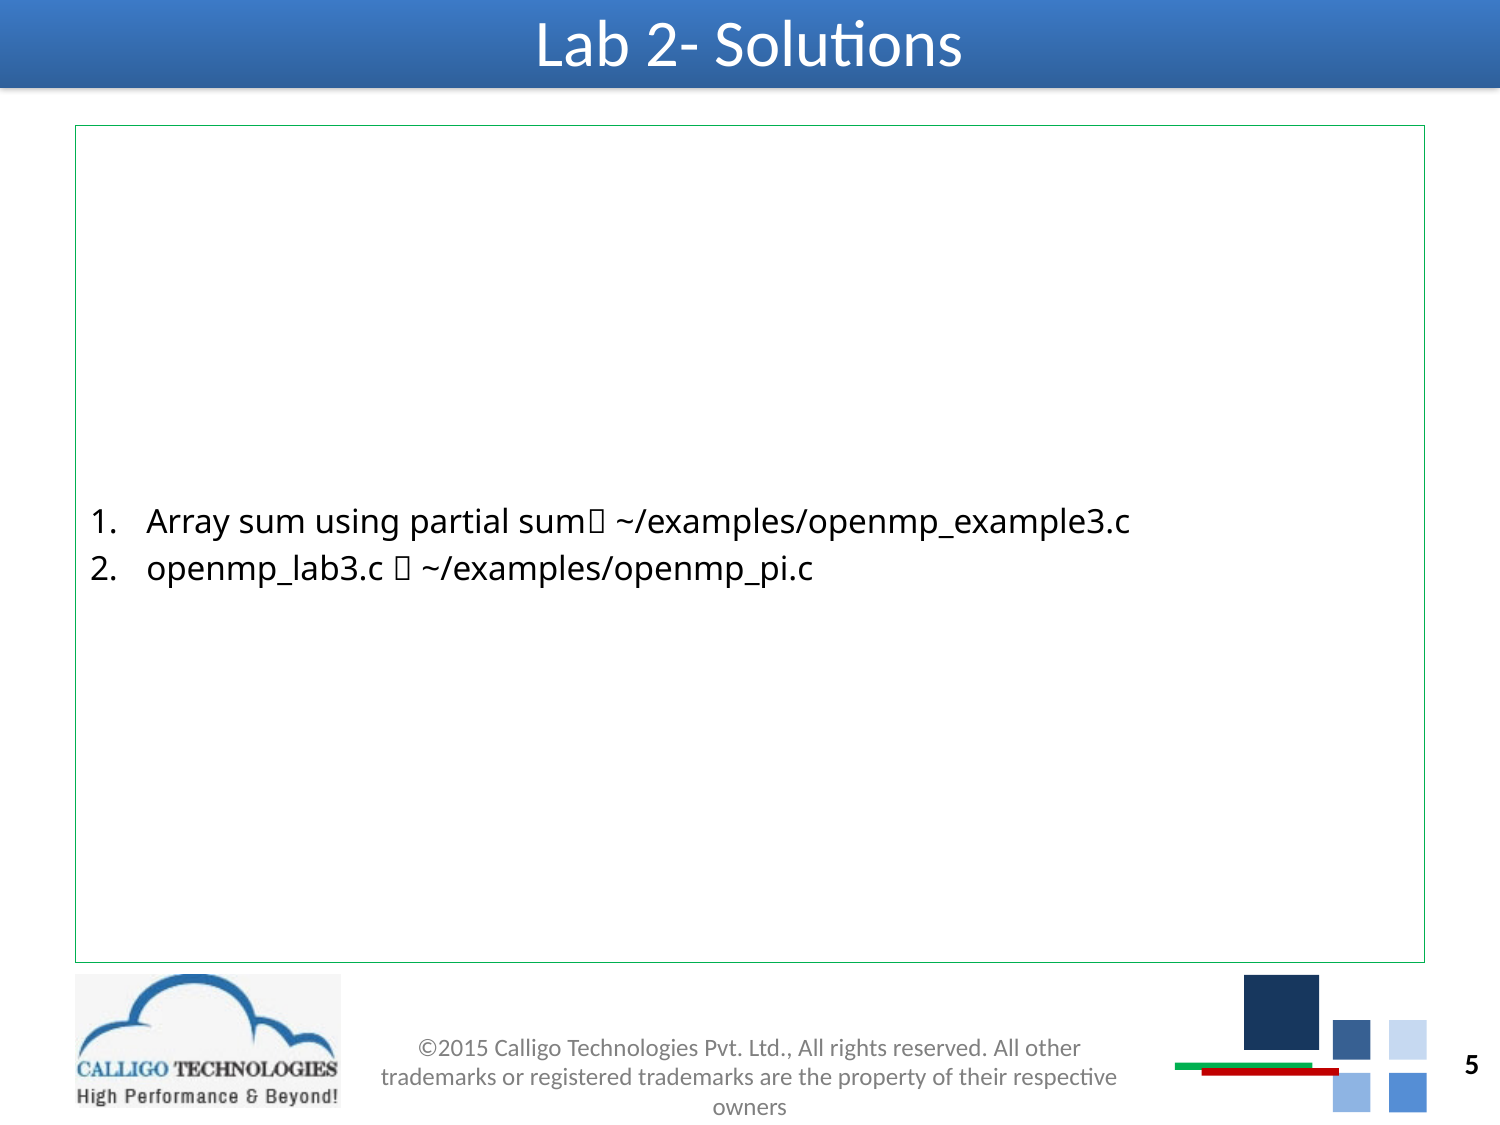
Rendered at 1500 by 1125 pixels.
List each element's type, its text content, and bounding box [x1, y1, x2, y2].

slide_number 5 [1144, 1032, 1495, 1093]
picture [75, 974, 341, 1108]
title Lab 2- Solutions [0, 0, 1500, 88]
list Array sum using partial sum ~/examples/openmp_example3.c openmp_lab3.c  ~/examples/openmp_pi.c [75, 125, 1425, 963]
